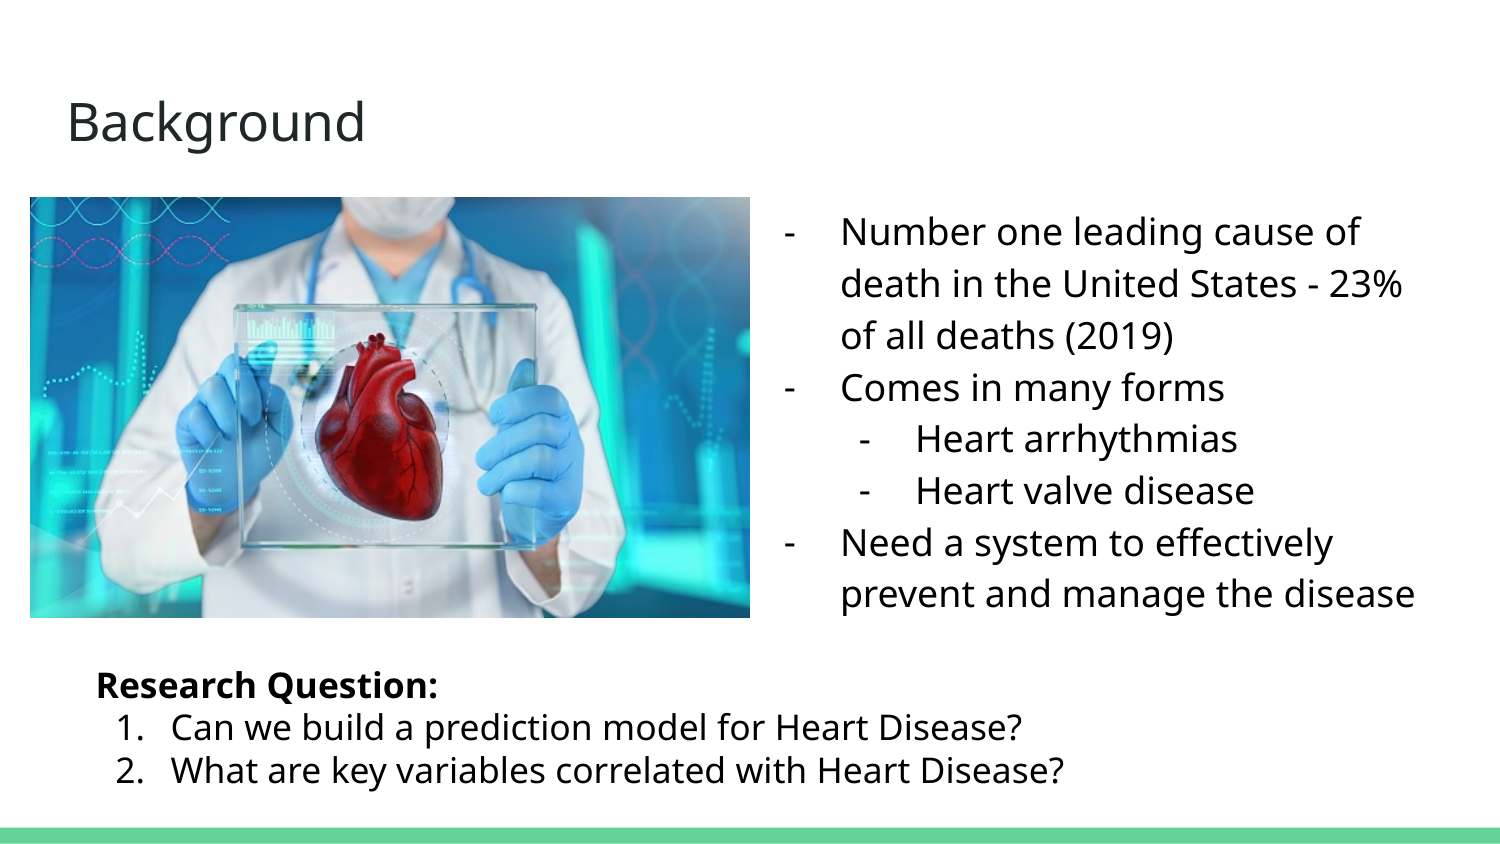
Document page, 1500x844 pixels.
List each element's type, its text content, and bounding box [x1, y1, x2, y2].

text_box Research Question: Can we build a prediction model for Heart Disease? What are key variables correlated with Heart Disease? [80, 647, 1420, 806]
title Background [51, 72, 1449, 167]
picture [164, 196, 174, 204]
picture [30, 196, 751, 618]
picture [114, 196, 128, 201]
text_box Number one leading cause of death in the United States - 23% of all deaths (2019) Comes in many forms Heart arrhythmias Heart valve disease Need a system to effectively prevent and manage the disease [750, 186, 1461, 631]
picture [205, 196, 218, 203]
